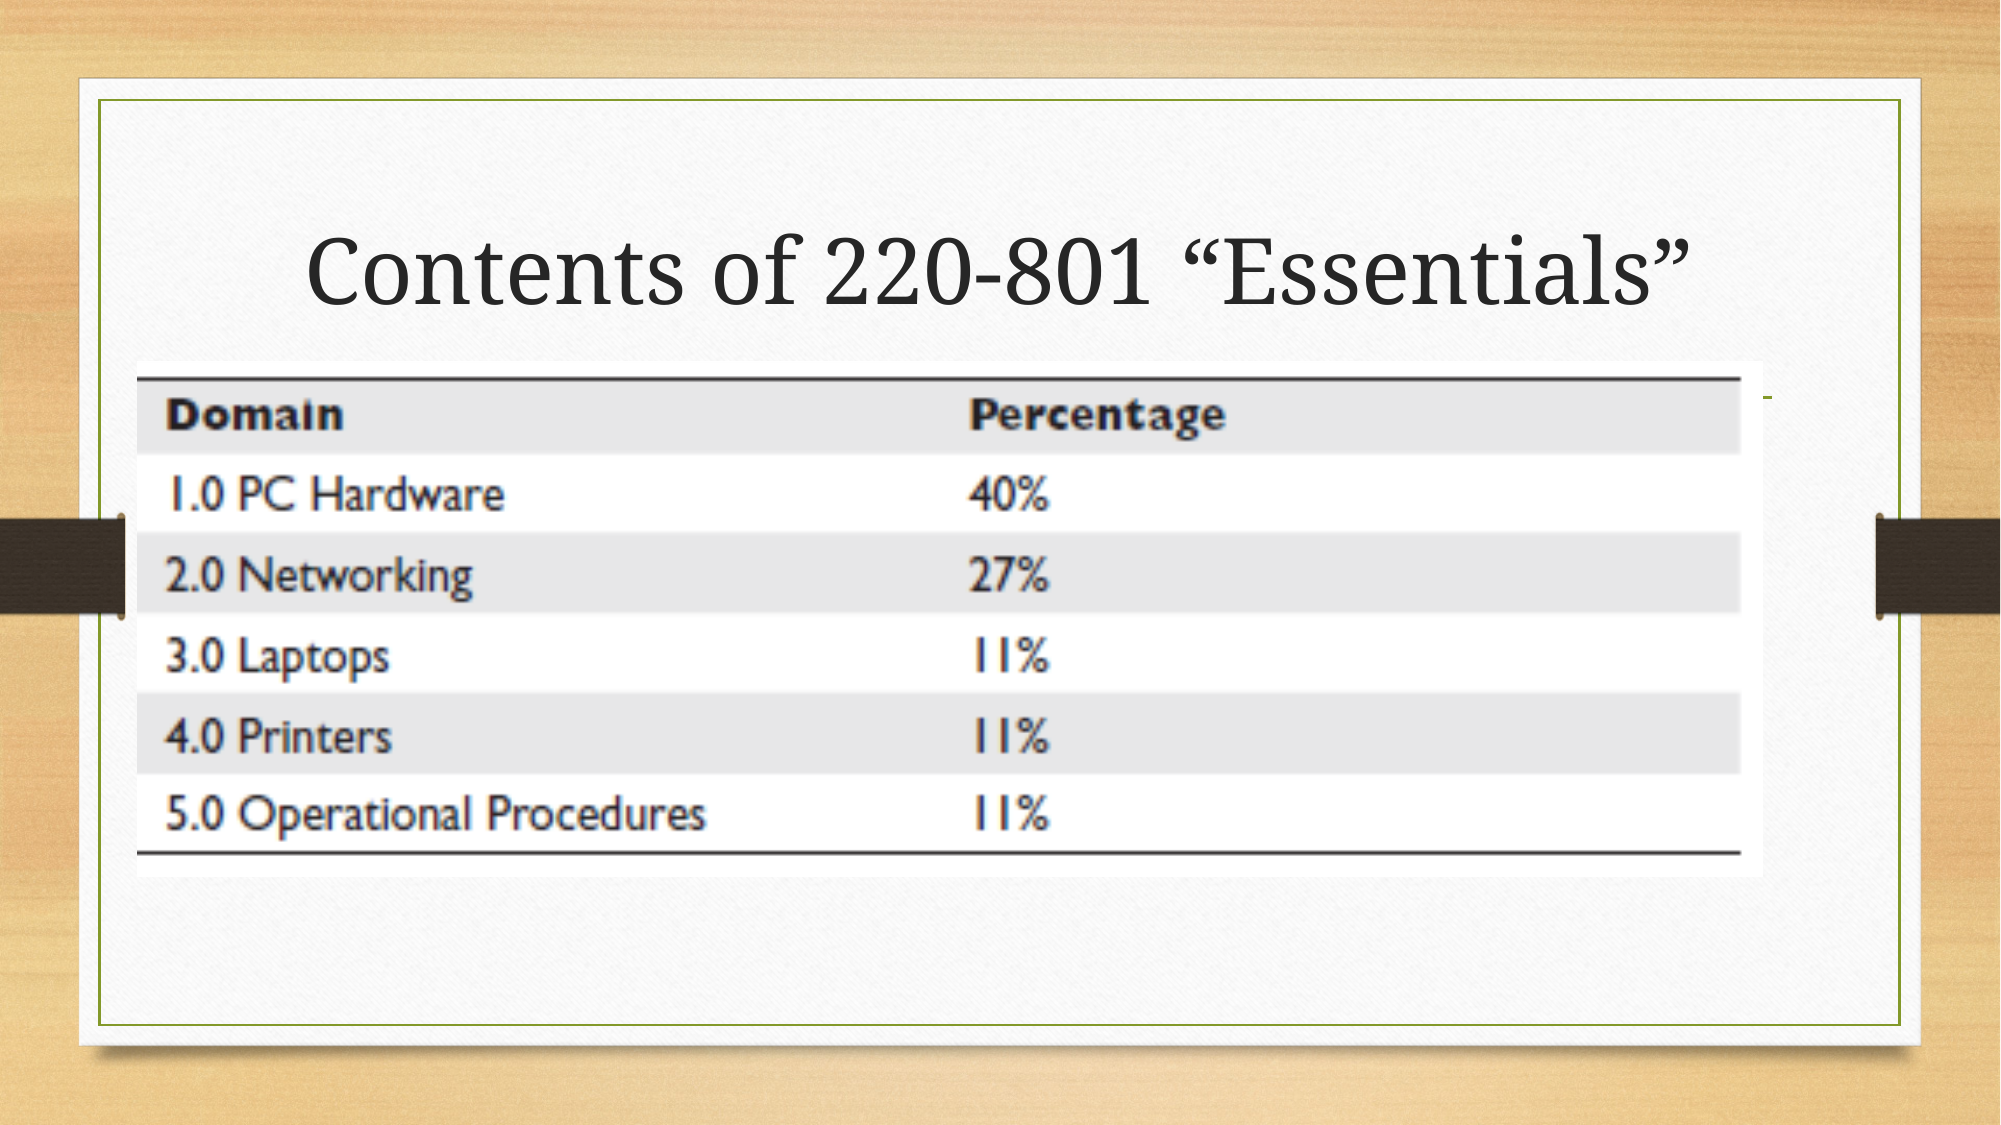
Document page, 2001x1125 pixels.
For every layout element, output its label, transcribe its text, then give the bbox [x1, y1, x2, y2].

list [137, 361, 1763, 877]
picture [0, 0, 2001, 1125]
title Contents of 220-801 “Essentials” [212, 161, 1788, 375]
